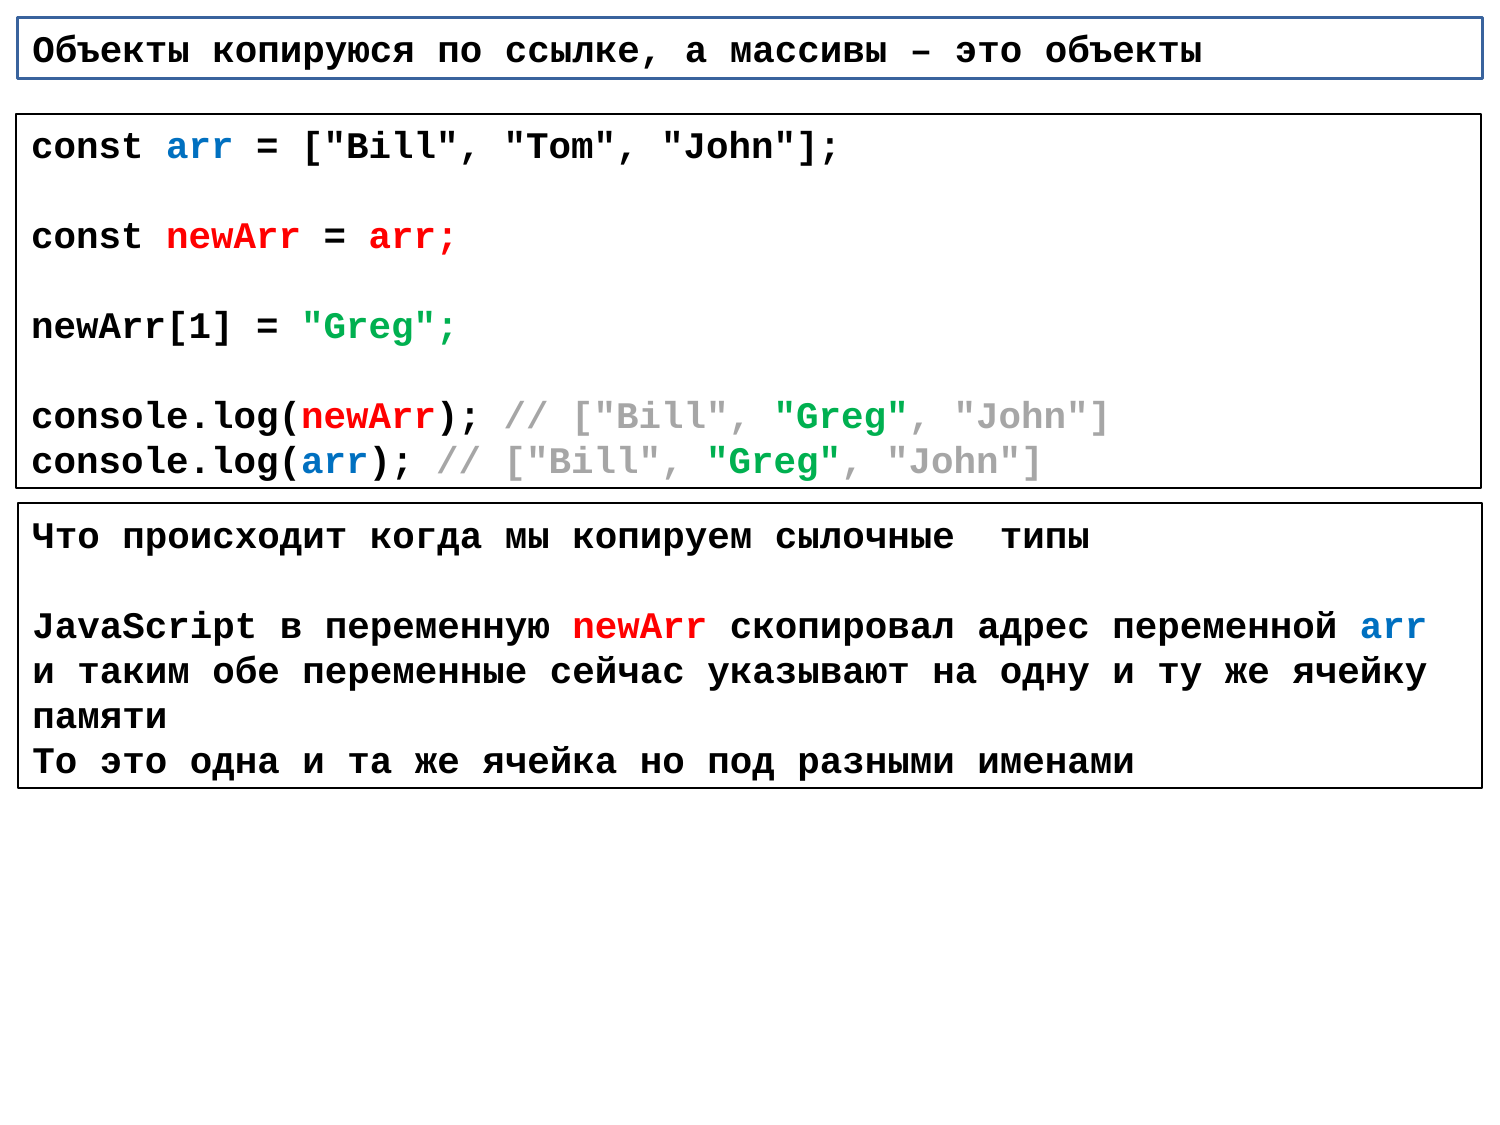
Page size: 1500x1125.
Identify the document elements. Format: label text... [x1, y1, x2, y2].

text_box Объекты копируюся по ссылке, а массивы – это объекты [13, 13, 1487, 83]
text_box const arr = ["Bill", "Tom", "John"]; const newArr = arr; newArr[1] = "Greg"; console.log(newArr); // ["Bill", "Greg", "John"] console.log(arr); // ["Bill", "Greg", "John"] [16, 113, 1481, 489]
text_box Что происходит когда мы копируем сылочные типы JavaScript в переменную newArr скопировал адрес переменной arr и таким обе переменные сейчас указывают на одну и ту же ячейку памяти То это одна и та же ячейка но под разными именами [17, 503, 1483, 789]
